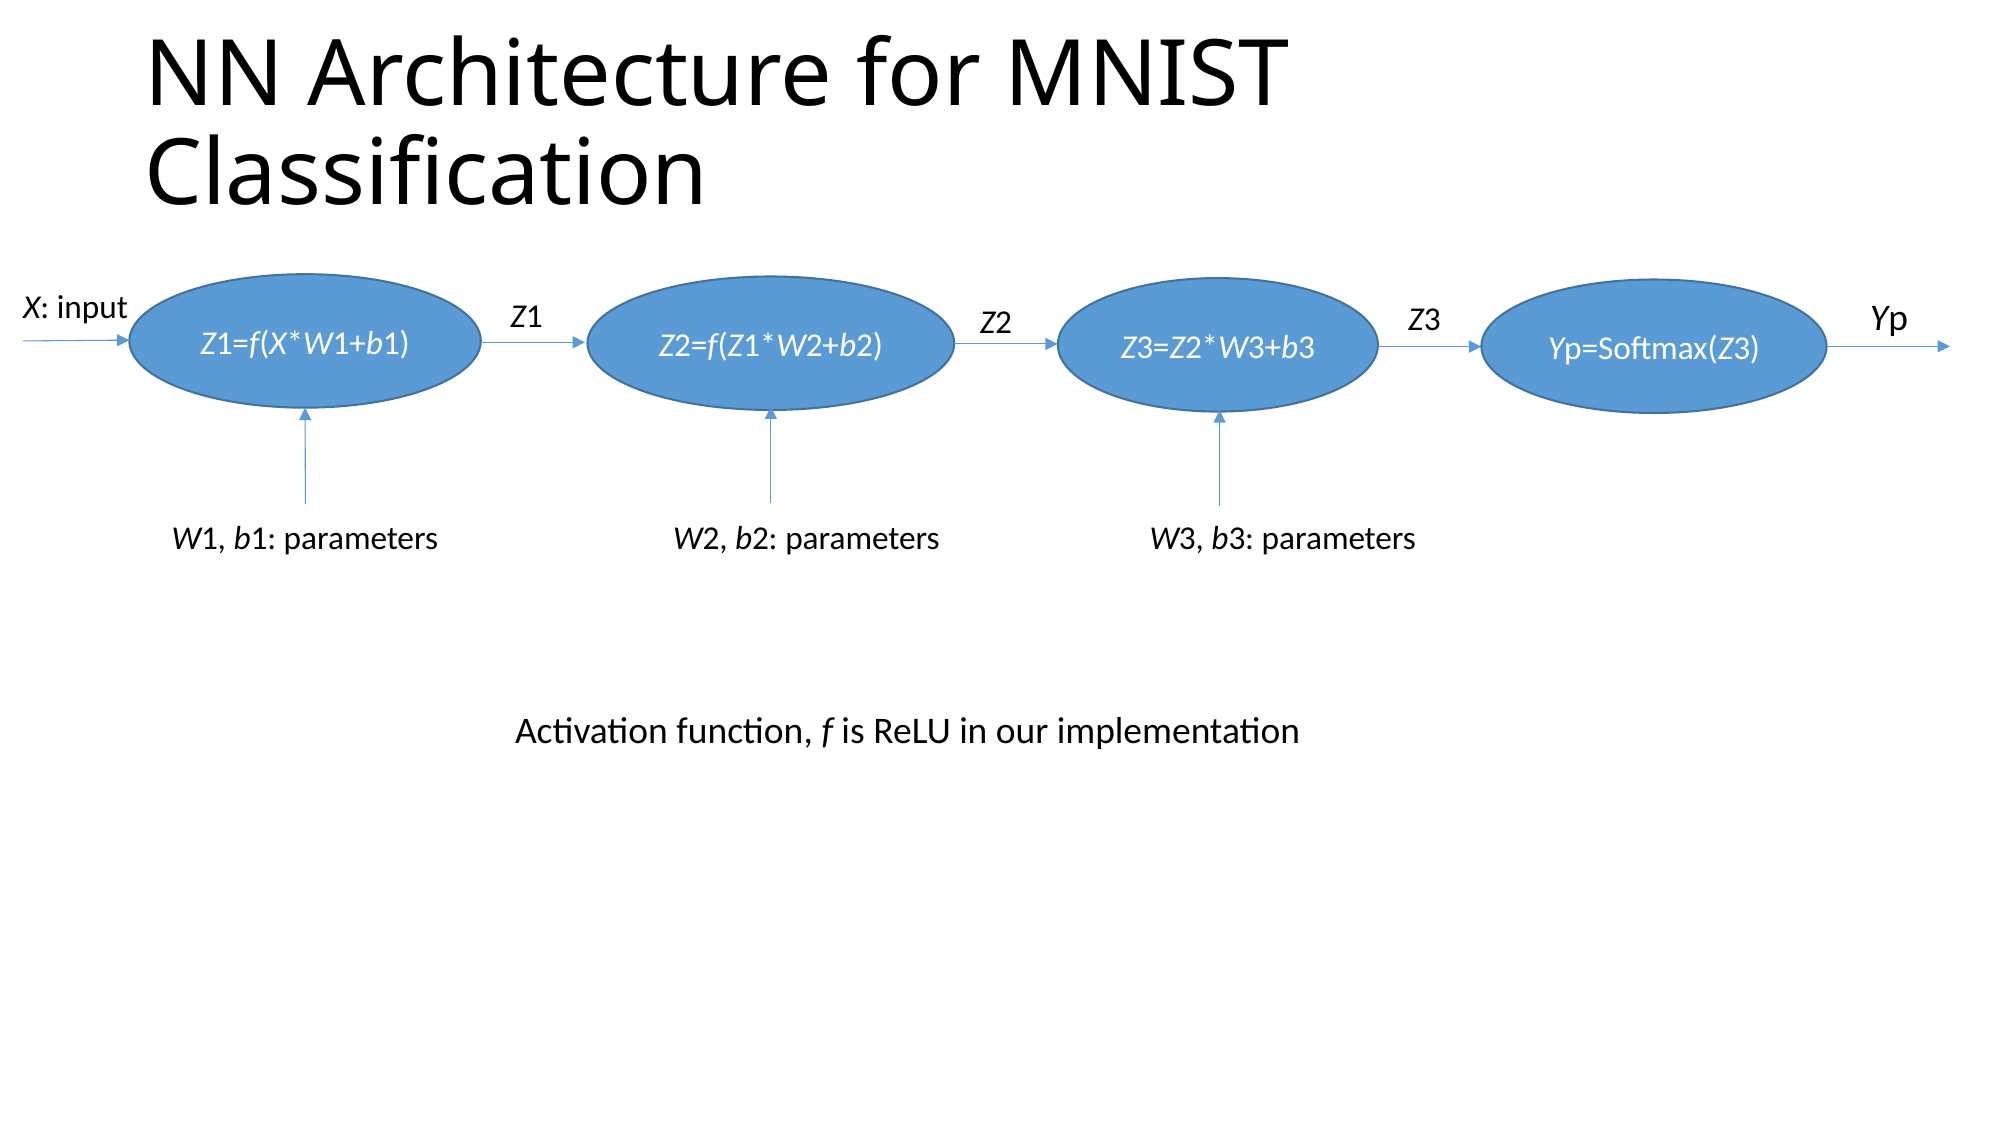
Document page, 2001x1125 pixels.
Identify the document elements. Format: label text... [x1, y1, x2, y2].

text_box Z1 [495, 286, 558, 342]
text_box Z1=f(X*W1+b1) [128, 273, 482, 409]
text_box Yp [1855, 285, 1923, 346]
text_box Activation function, f is ReLU in our implementation [500, 698, 1316, 758]
title NN Architecture for MNIST Classification [129, 16, 1855, 235]
text_box W1, b1: parameters [156, 508, 454, 564]
text_box Z2 [964, 344, 1027, 348]
text_box Z3 [1393, 289, 1456, 345]
text_box W2, b2: parameters [658, 508, 955, 564]
text_box Yp=Softmax(Z3) [1480, 278, 1828, 415]
text_box W3, b3: parameters [1134, 509, 1432, 565]
text_box X: input [8, 278, 144, 333]
text_box Z3=Z2*W3+b3 [1056, 277, 1379, 413]
text_box Z2 [964, 293, 1027, 343]
text_box Z2=f(Z1*W2+b2) [586, 275, 956, 411]
